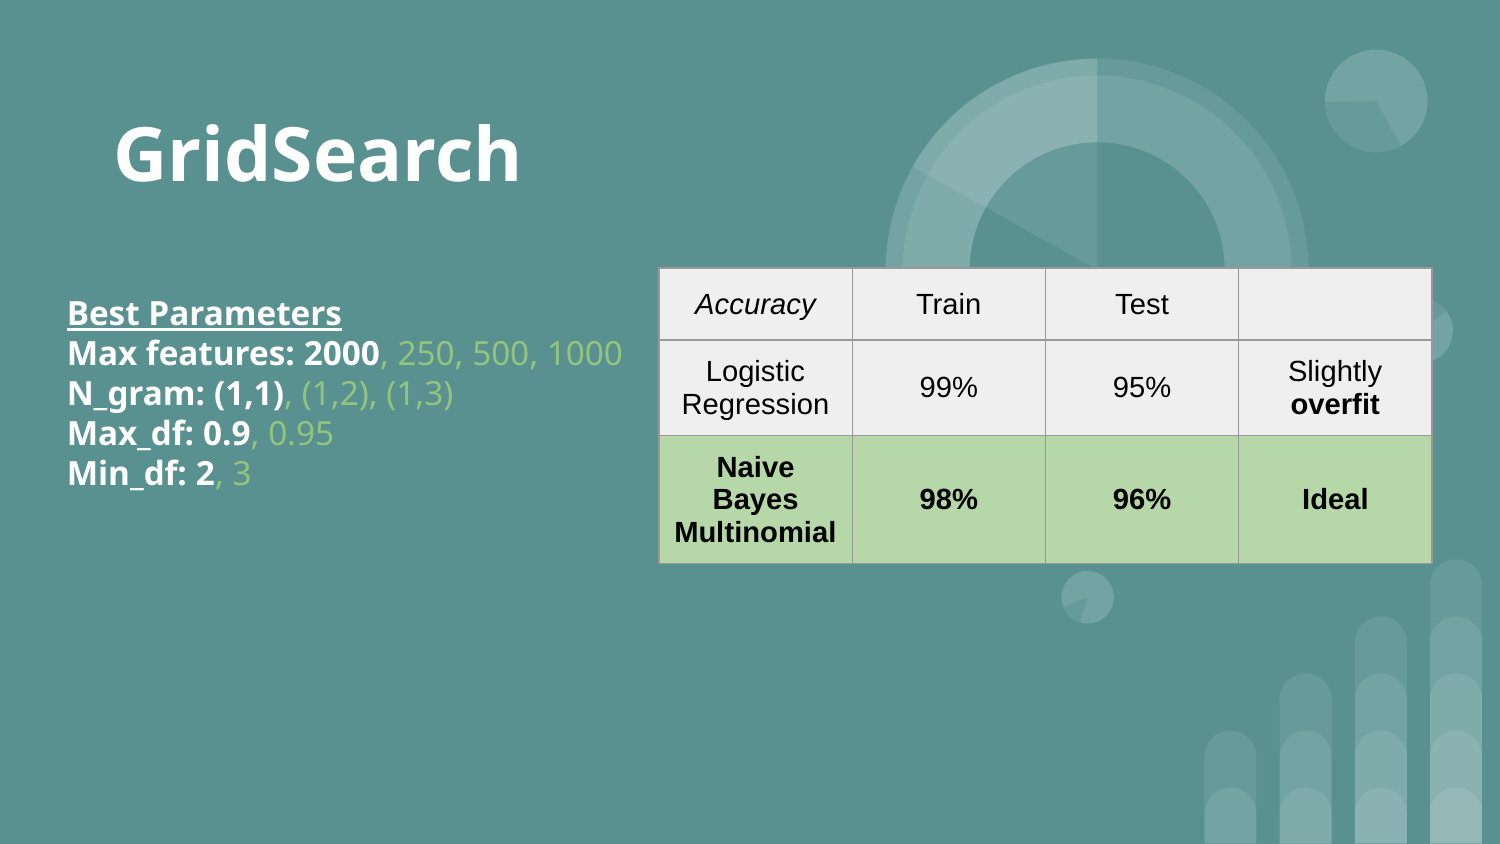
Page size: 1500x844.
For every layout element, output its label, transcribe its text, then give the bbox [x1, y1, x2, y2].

table_cell 96% [1046, 436, 1238, 563]
table_header [1239, 269, 1431, 339]
table_cell Naive Bayes Multinomial [660, 436, 852, 563]
table_header Test [1046, 269, 1238, 339]
table_cell 99% [853, 341, 1045, 435]
table_header Train [853, 269, 1045, 339]
title GridSearch [98, 34, 596, 269]
table_header Accuracy [660, 269, 852, 339]
table_cell Ideal [1239, 436, 1431, 563]
table_cell Logistic Regression [660, 341, 852, 435]
subtitle Best Parameters Max features: 2000, 250, 500, 1000 N_gram: (1,1), (1,2), (1,3) Max_df: 0.9, 0.95 Min_df: 2, 3 [51, 277, 658, 392]
table_cell Slightly overfit [1239, 341, 1431, 435]
table_cell 95% [1046, 341, 1238, 435]
table_cell 98% [853, 436, 1045, 563]
